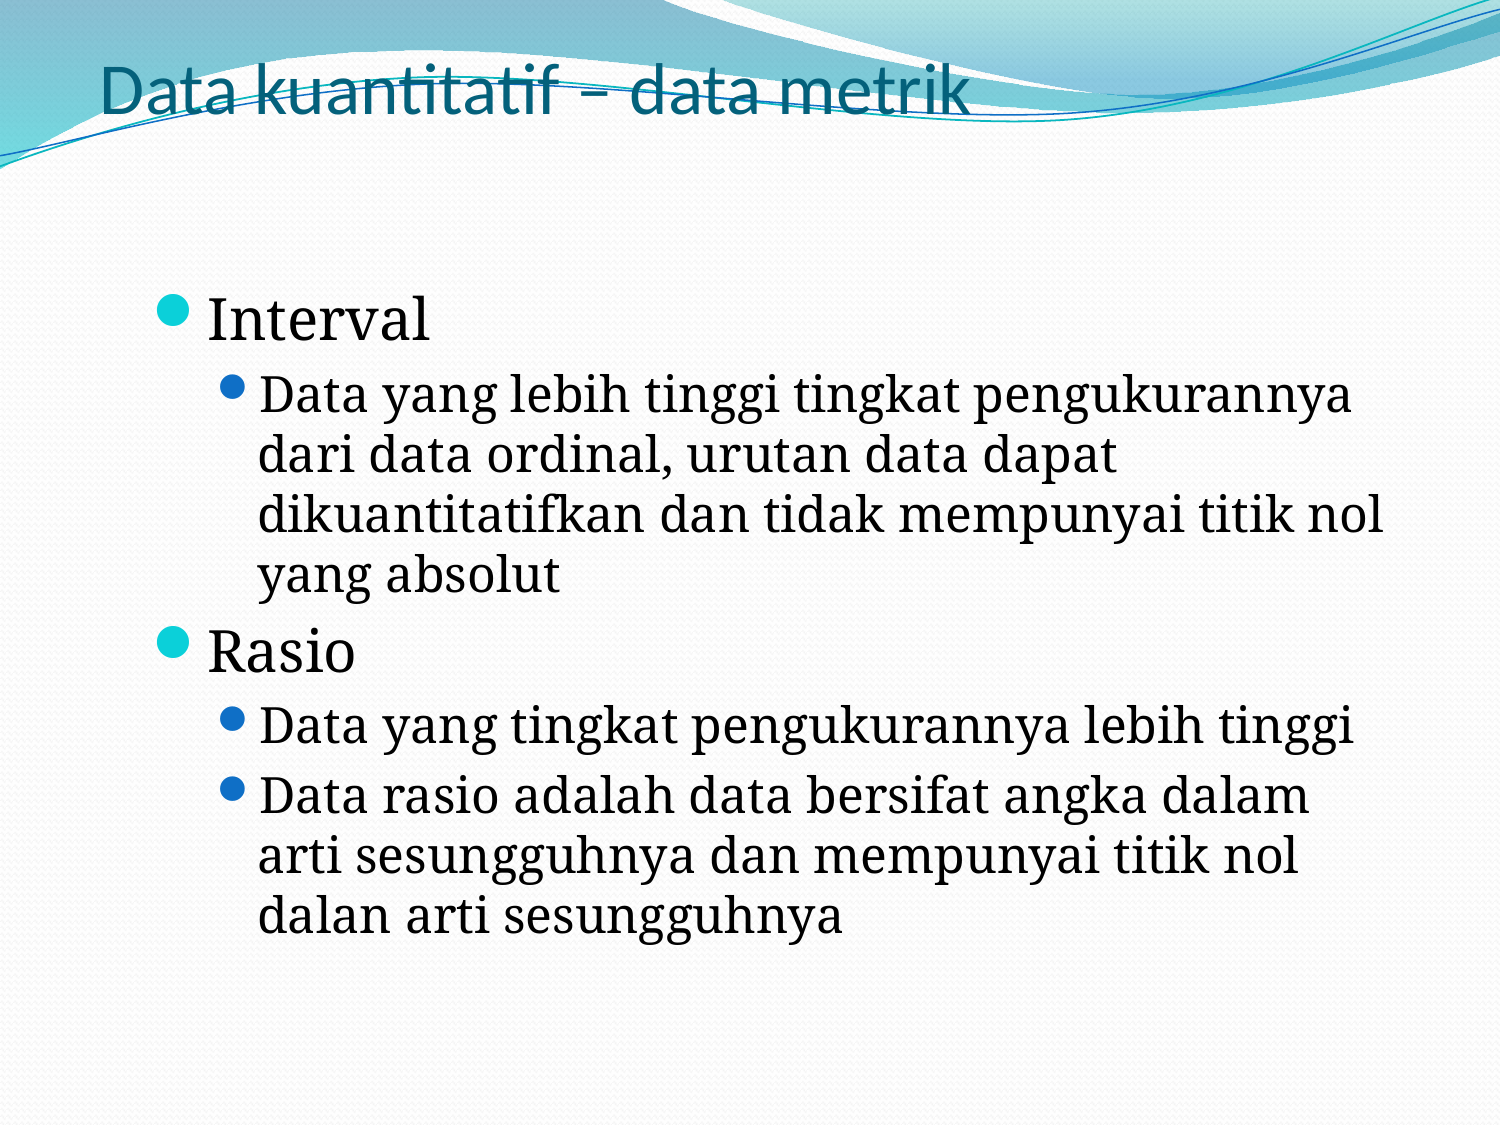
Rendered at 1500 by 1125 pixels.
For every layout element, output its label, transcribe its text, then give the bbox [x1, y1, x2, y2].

title Data kuantitatif – data metrik [99, 33, 1375, 130]
list Interval Data yang lebih tinggi tingkat pengukurannya dari data ordinal, urutan data dapat dikuantitatifkan dan tidak mempunyai titik nol yang absolut Rasio Data yang tingkat pengukurannya lebih tinggi Data rasio adalah data bersifat angka dalam arti sesungguhnya dan mempunyai titik nol dalan arti sesungguhnya [137, 275, 1413, 1050]
